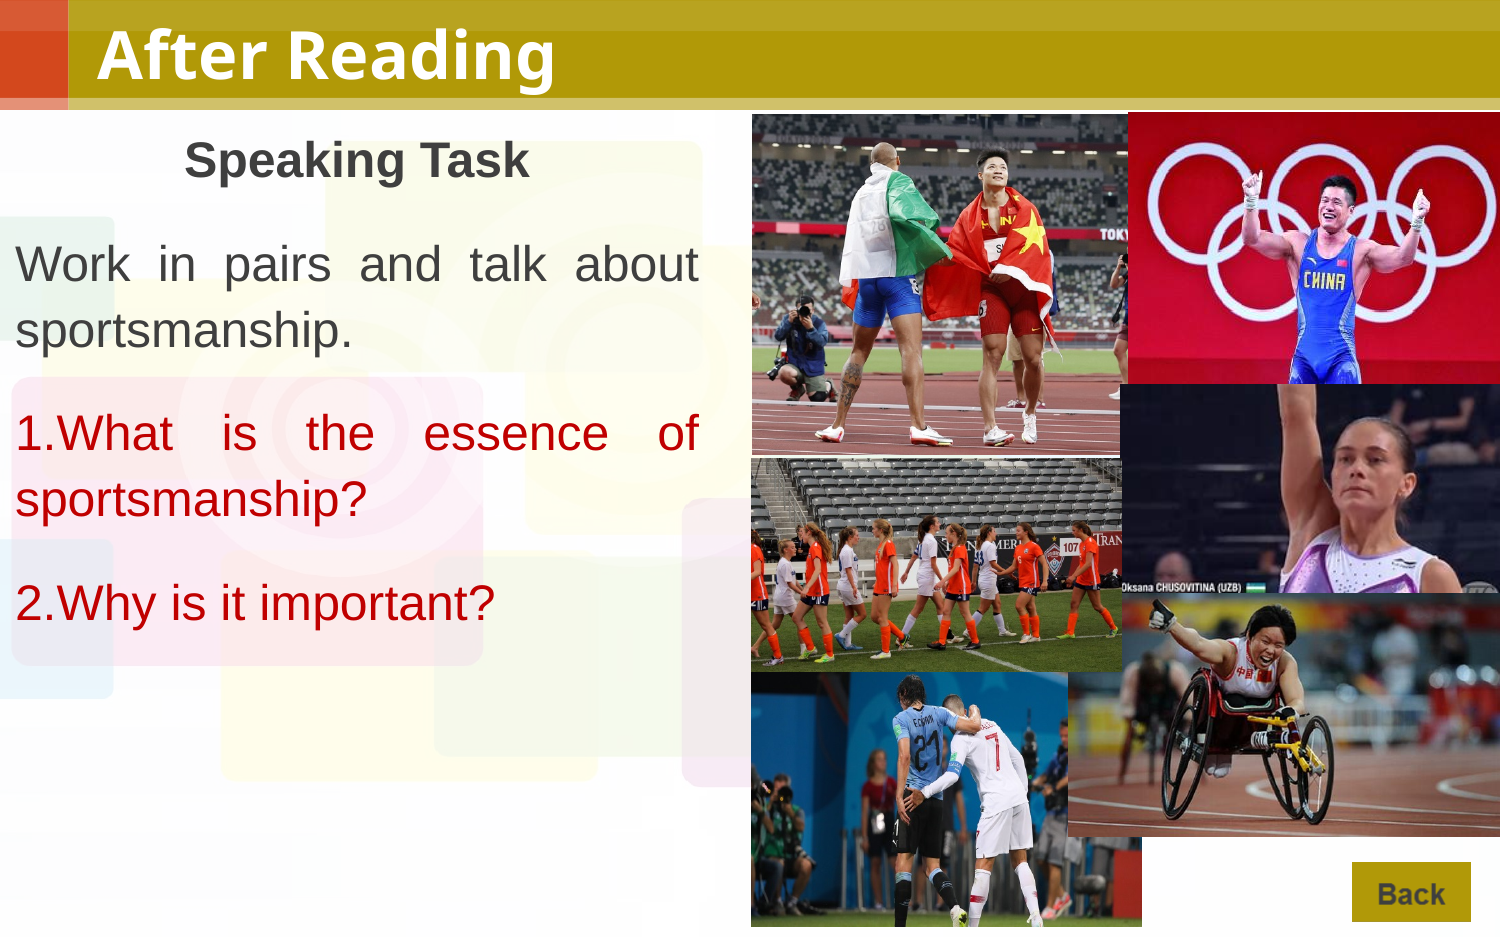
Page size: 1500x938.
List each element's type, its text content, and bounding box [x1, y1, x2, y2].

picture [751, 112, 1500, 928]
picture [1352, 862, 1471, 929]
list Speaking Task Work in pairs and talk about sportsmanship. 1.What is the essence of sportsmanship? 2.Why is it important? [0, 114, 715, 871]
title After Reading [82, 11, 1429, 105]
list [752, 114, 1127, 455]
